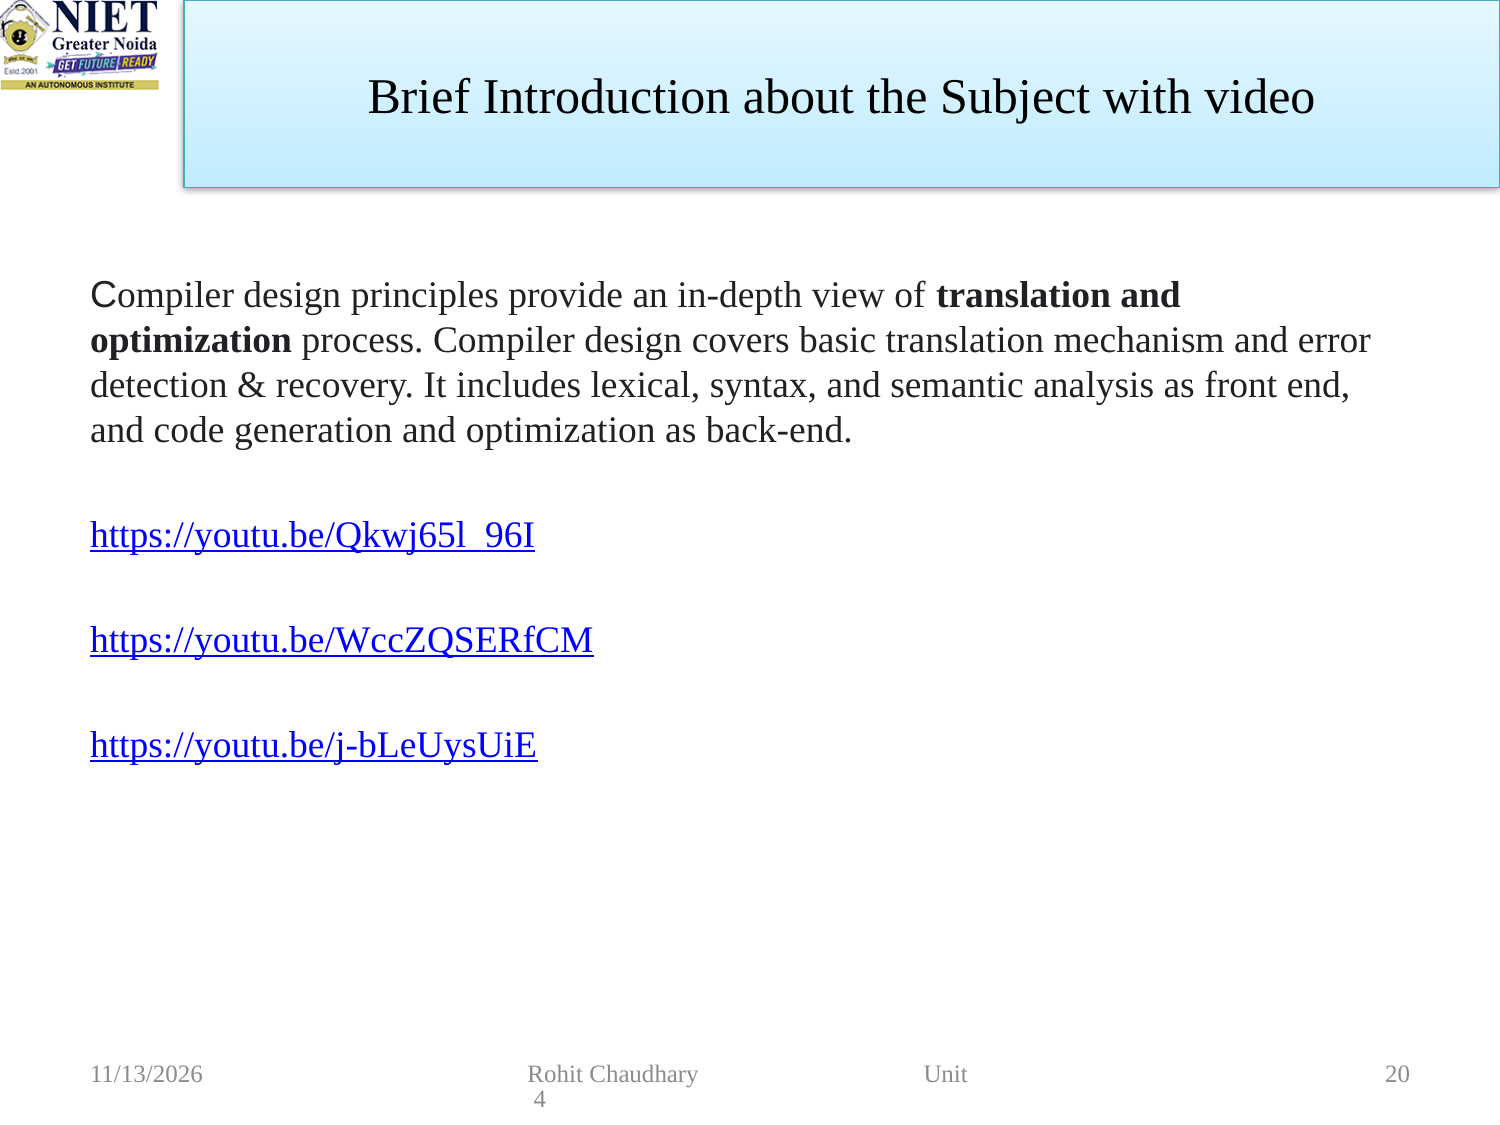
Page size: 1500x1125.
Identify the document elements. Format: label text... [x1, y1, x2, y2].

footer Rohit Chaudhary Unit 4 [512, 1042, 988, 1103]
title Brief Introduction about the Subject with video [183, 0, 1500, 188]
slide_number 20 [1074, 1042, 1425, 1103]
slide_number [75, 1042, 425, 1103]
list Compiler design principles provide an in-depth view of translation and optimization process. Compiler design covers basic translation mechanism and error detection & recovery. It includes lexical, syntax, and semantic analysis as front end, and code generation and optimization as back-end. https://youtu.be/Qkwj65l_96I https://youtu.be/WccZQSERfCM https://youtu.be/j-bLeUysUiE [75, 262, 1425, 1005]
picture [0, 0, 159, 90]
